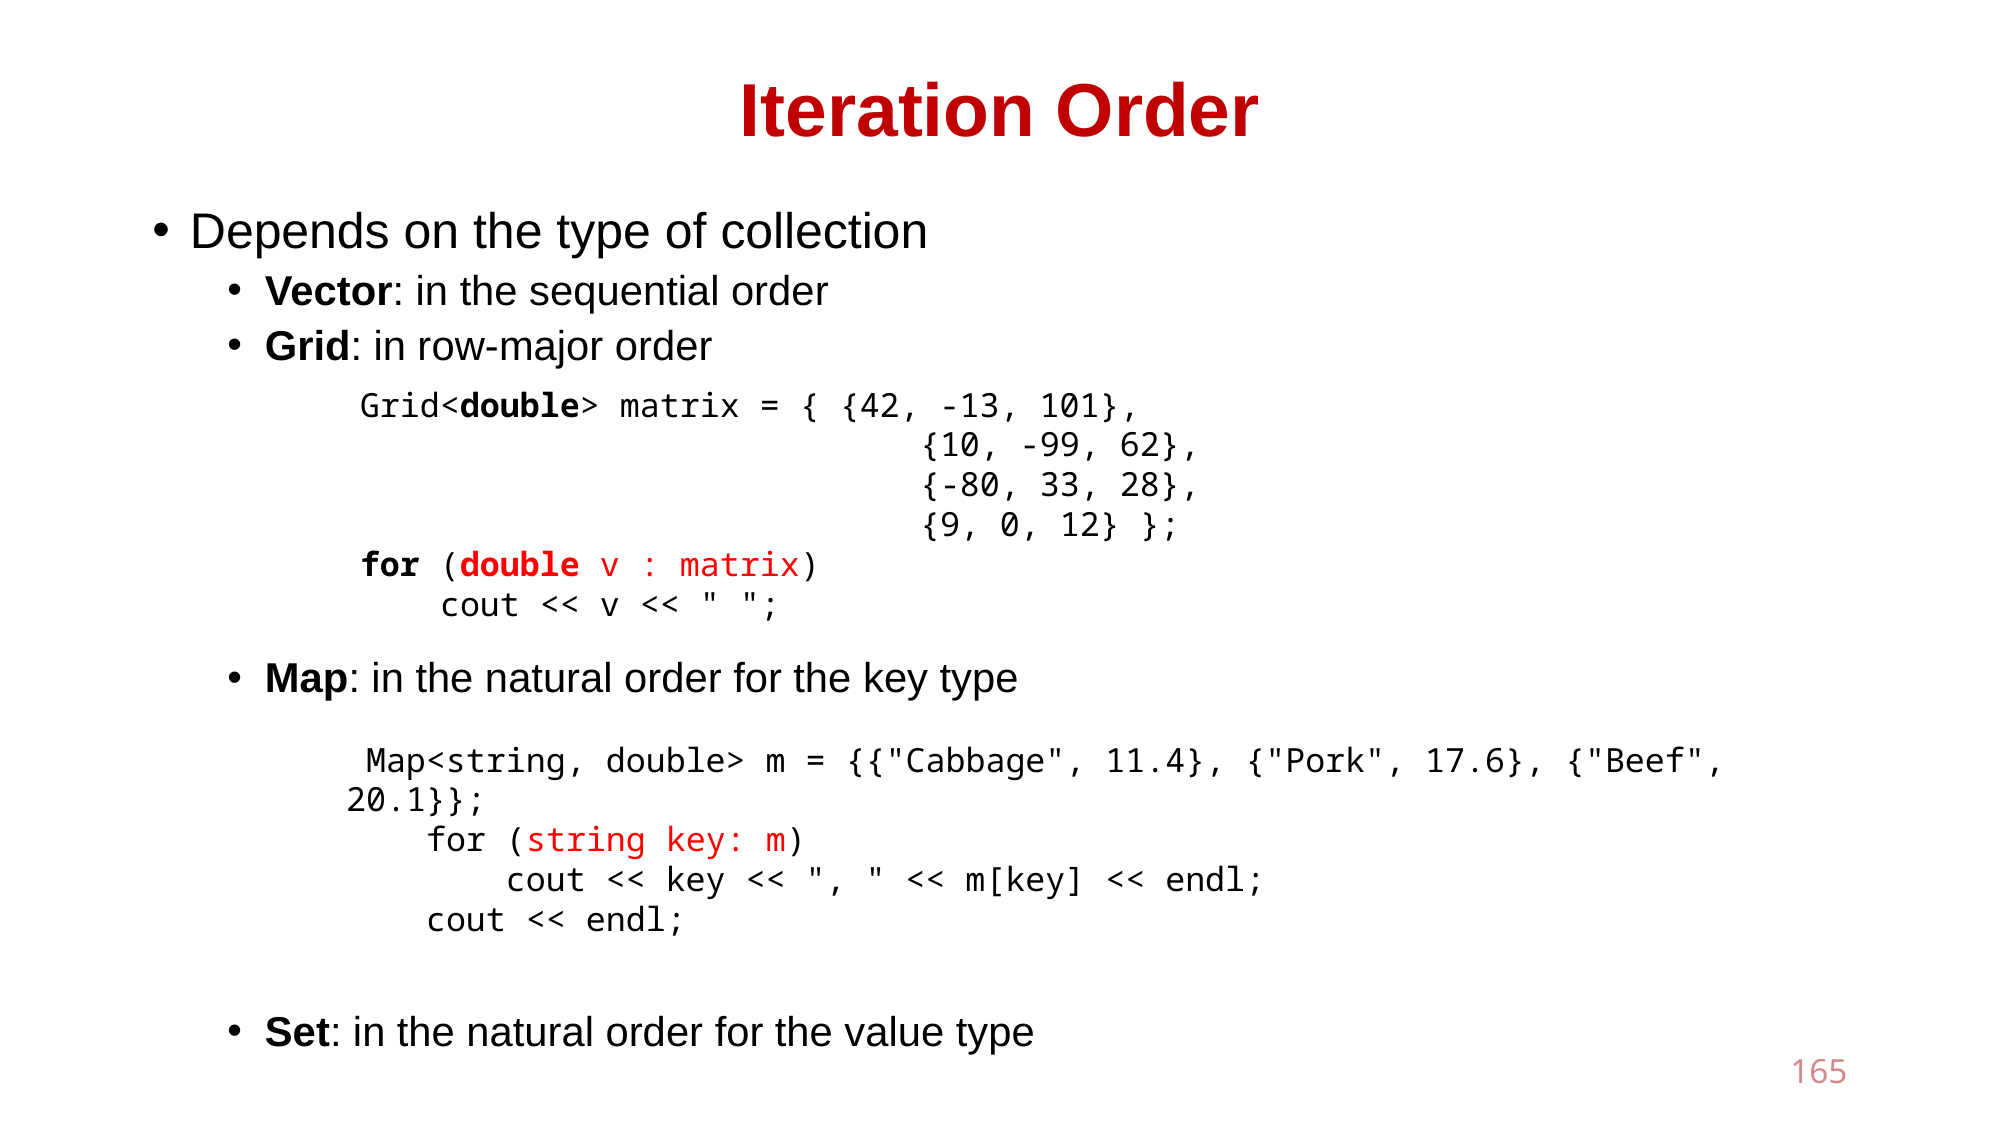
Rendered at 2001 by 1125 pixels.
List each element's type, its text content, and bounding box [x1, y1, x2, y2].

slide_number 165 [1412, 1042, 1863, 1103]
title Iteration Order [137, 59, 1863, 166]
list Depends on the type of collection Vector: in the sequential order Grid: in row-major order Map: in the natural order for the key type Set: in the natural order for the value type [137, 197, 1863, 1025]
text_box Map<string, double> m = {{"Cabbage", 11.4}, {"Pork", 17.6}, {"Beef", 20.1}}; for (string key: m) cout << key << ", " << m[key] << endl; cout << endl; [331, 731, 1811, 946]
text_box Grid<double> matrix = { {42, -13, 101}, {10, -99, 62}, {-80, 33, 28}, {9, 0, 12} }; for (double v : matrix) cout << v << " "; [345, 376, 1346, 631]
